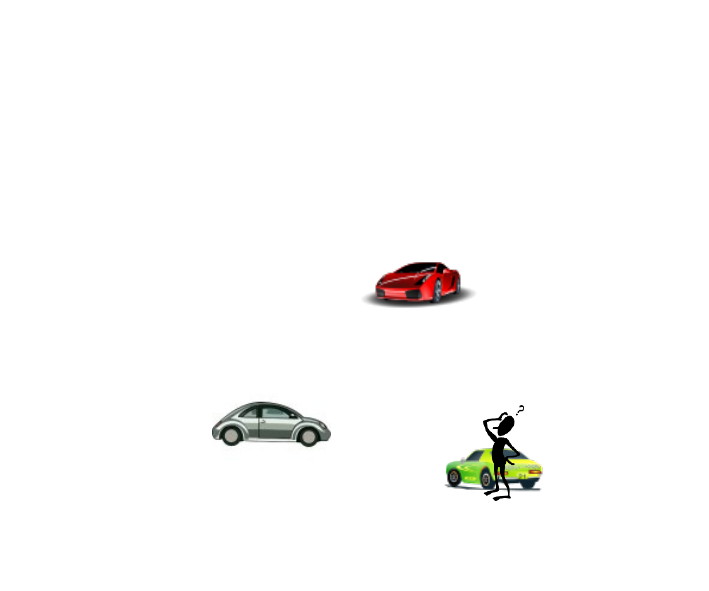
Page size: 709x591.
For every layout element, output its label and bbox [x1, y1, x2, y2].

picture [359, 258, 479, 311]
picture [437, 405, 556, 518]
picture [211, 365, 331, 484]
